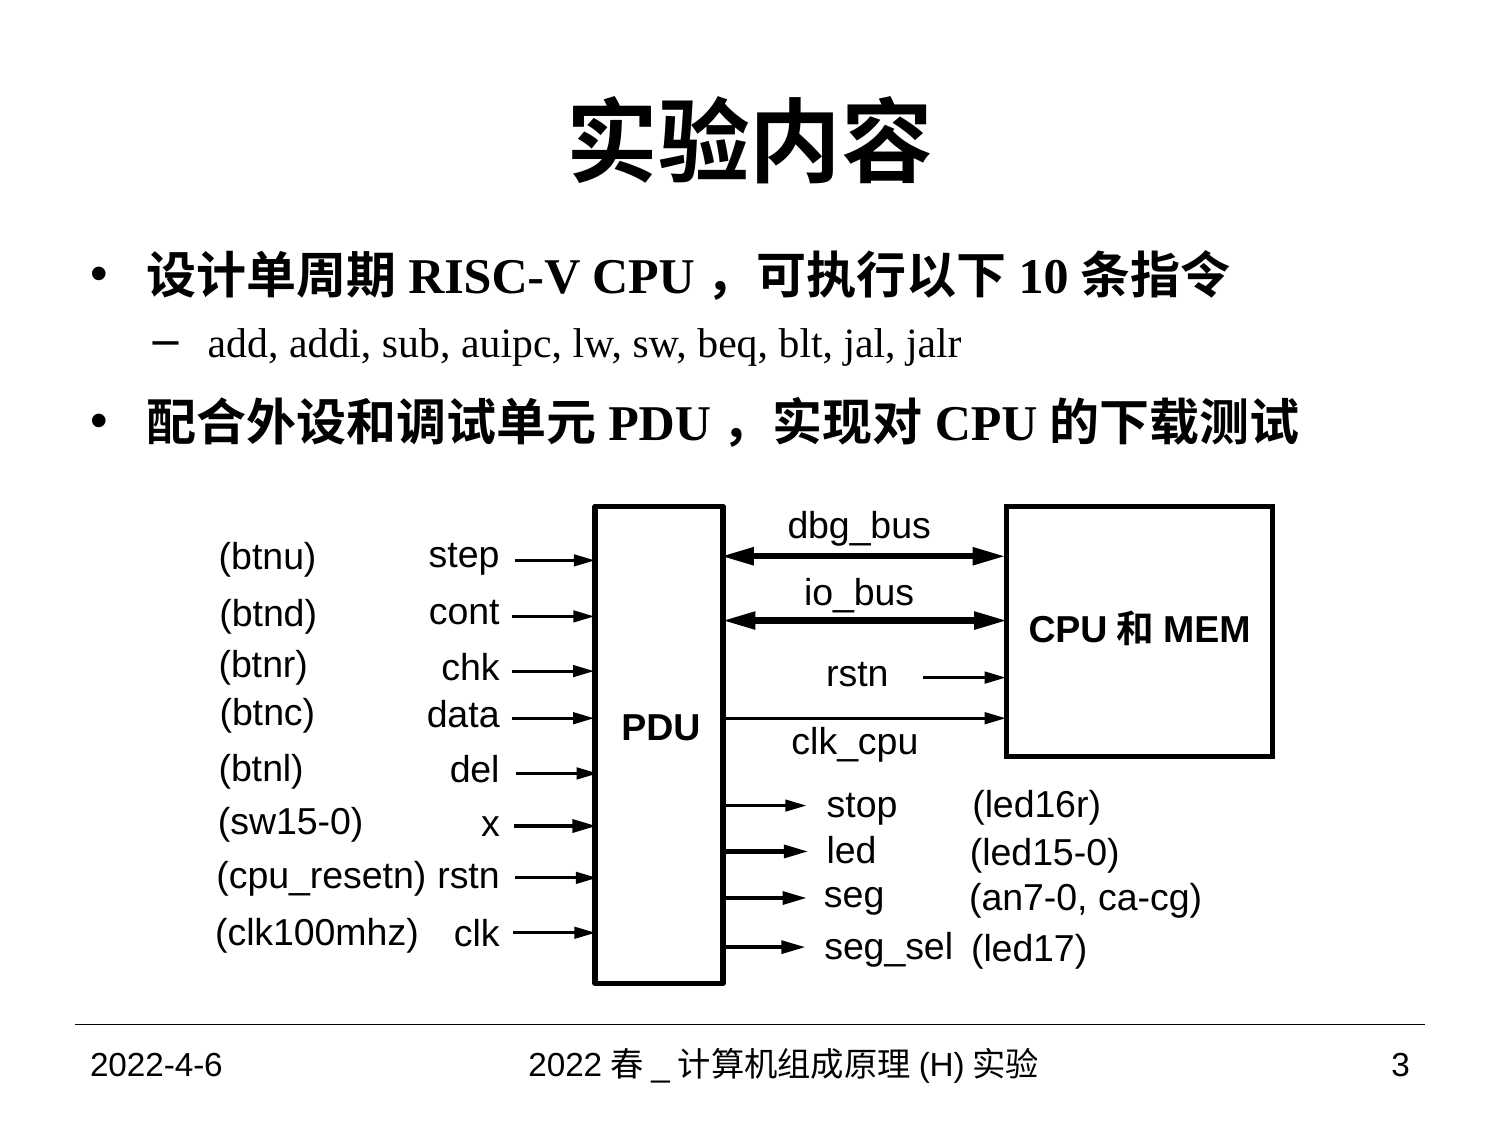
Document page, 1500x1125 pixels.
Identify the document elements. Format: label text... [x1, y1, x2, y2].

footer 2022春_计算机组成原理(H)实验 [426, 1024, 1149, 1103]
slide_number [74, 1024, 426, 1103]
slide_number 3 [1149, 1024, 1426, 1103]
list 设计单周期RISC-V CPU，可执行以下10条指令 add, addi, sub, auipc, lw, sw, beq, blt, jal, jalr 配合外设和调试单元PDU，实现对CPU的下载测试 [75, 235, 1400, 489]
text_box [213, 500, 1273, 984]
title 实验内容 [75, 45, 1425, 233]
